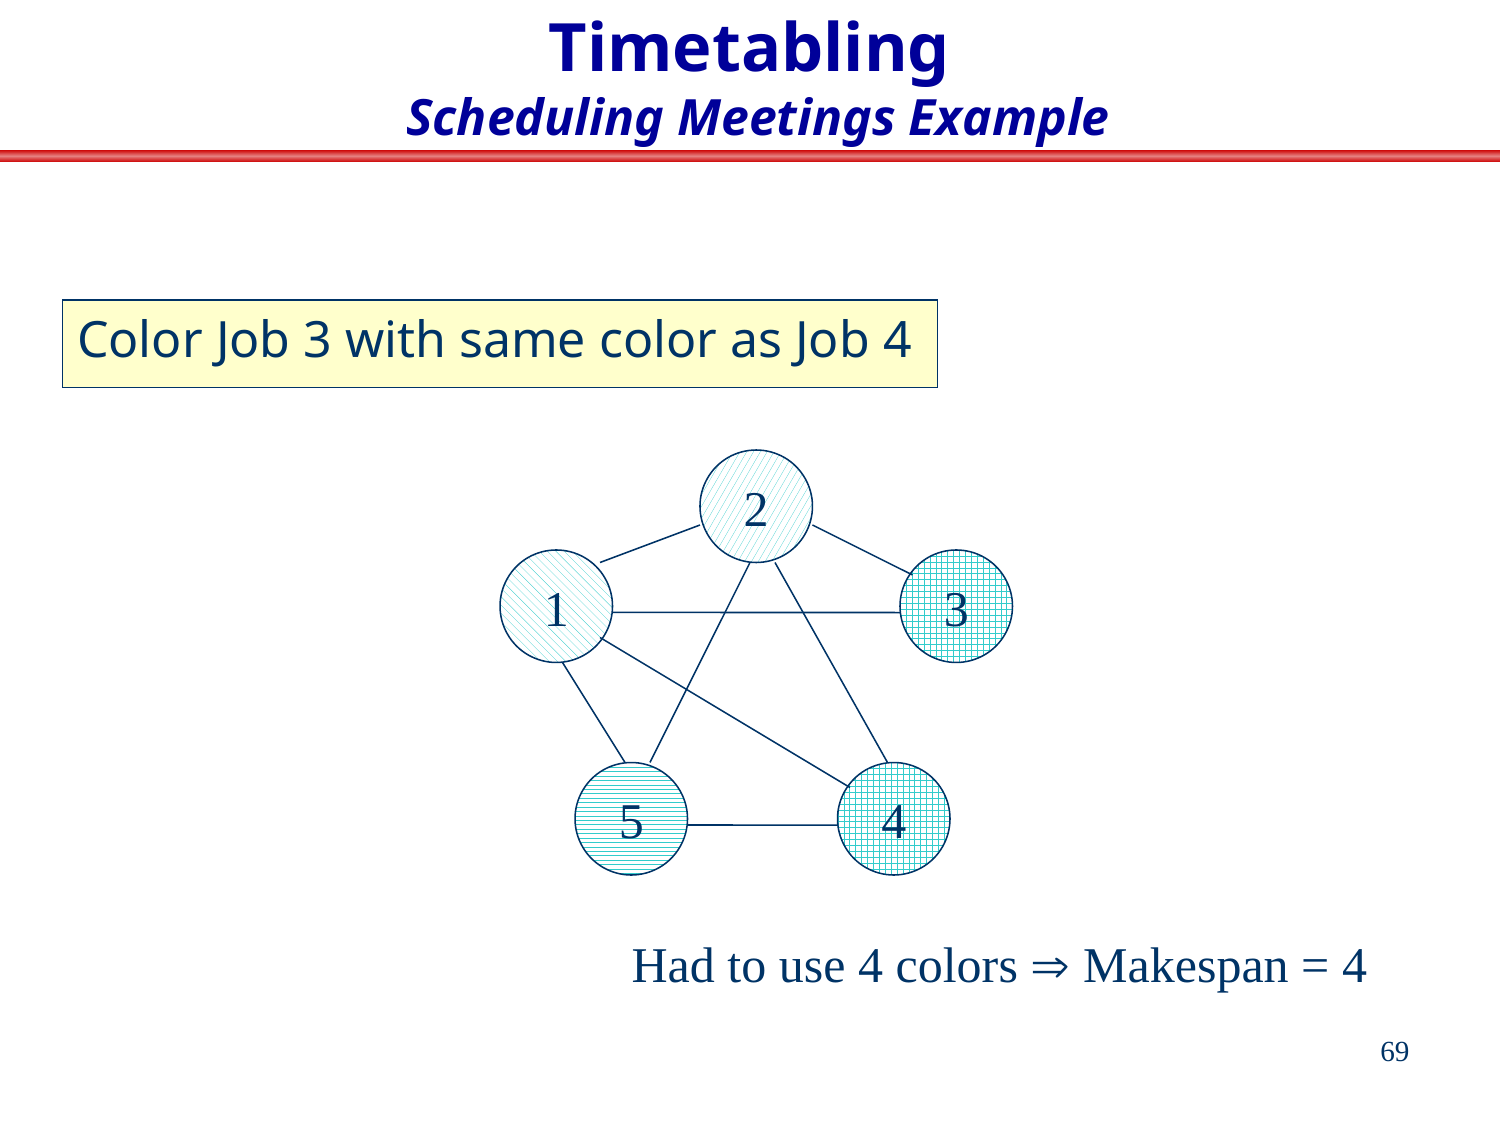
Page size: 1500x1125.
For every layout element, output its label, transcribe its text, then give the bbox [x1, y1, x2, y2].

slide_number 69 [1074, 1024, 1425, 1103]
text_box 1 [500, 549, 613, 663]
text_box 5 [575, 762, 688, 876]
text_box 4 [837, 762, 951, 876]
text_box 2 [699, 450, 813, 563]
text_box Color Job 3 with same color as Job 4 [62, 299, 938, 388]
text_box Had to use 4 colors  Makespan = 4 [616, 924, 1383, 1000]
text_box 3 [900, 549, 1013, 663]
text_box Timetabling Scheduling Meetings Example [37, 0, 1479, 153]
